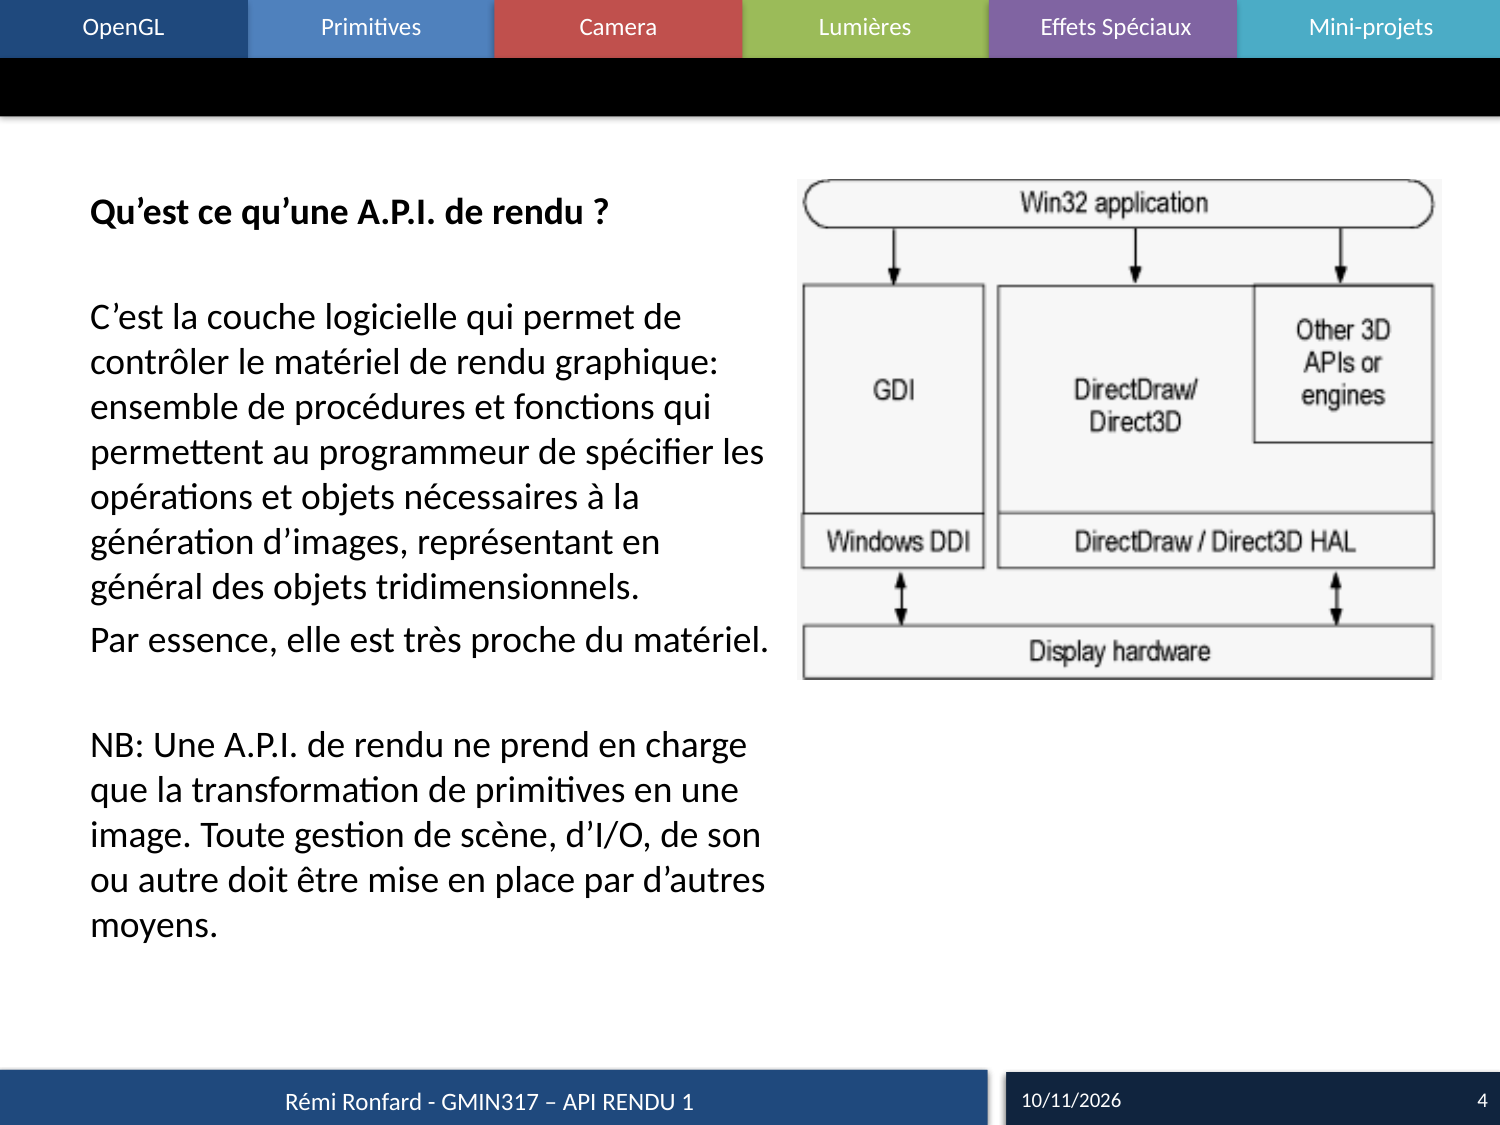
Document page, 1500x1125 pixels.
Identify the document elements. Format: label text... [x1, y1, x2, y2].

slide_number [1006, 1070, 1153, 1125]
slide_number 4 [1153, 1071, 1500, 1125]
list Qu’est ce qu’une A.P.I. de rendu ? C’est la couche logicielle qui permet de contrôler le matériel de rendu graphique: ensemble de procédures et fonctions qui permettent au programmeur de spécifier les opérations et objets nécessaires à la génération d’images, représentant en général des objets tridimensionnels. Par essence, elle est très proche du matériel. NB: Une A.P.I. de rendu ne prend en charge que la transformation de primitives en une image. Toute gestion de scène, d’I/O, de son ou autre doit être mise en place par d’autres moyens. [75, 179, 798, 1005]
picture [797, 179, 1442, 681]
footer Rémi Ronfard - GMIN317 – API RENDU 1 [0, 1072, 988, 1125]
